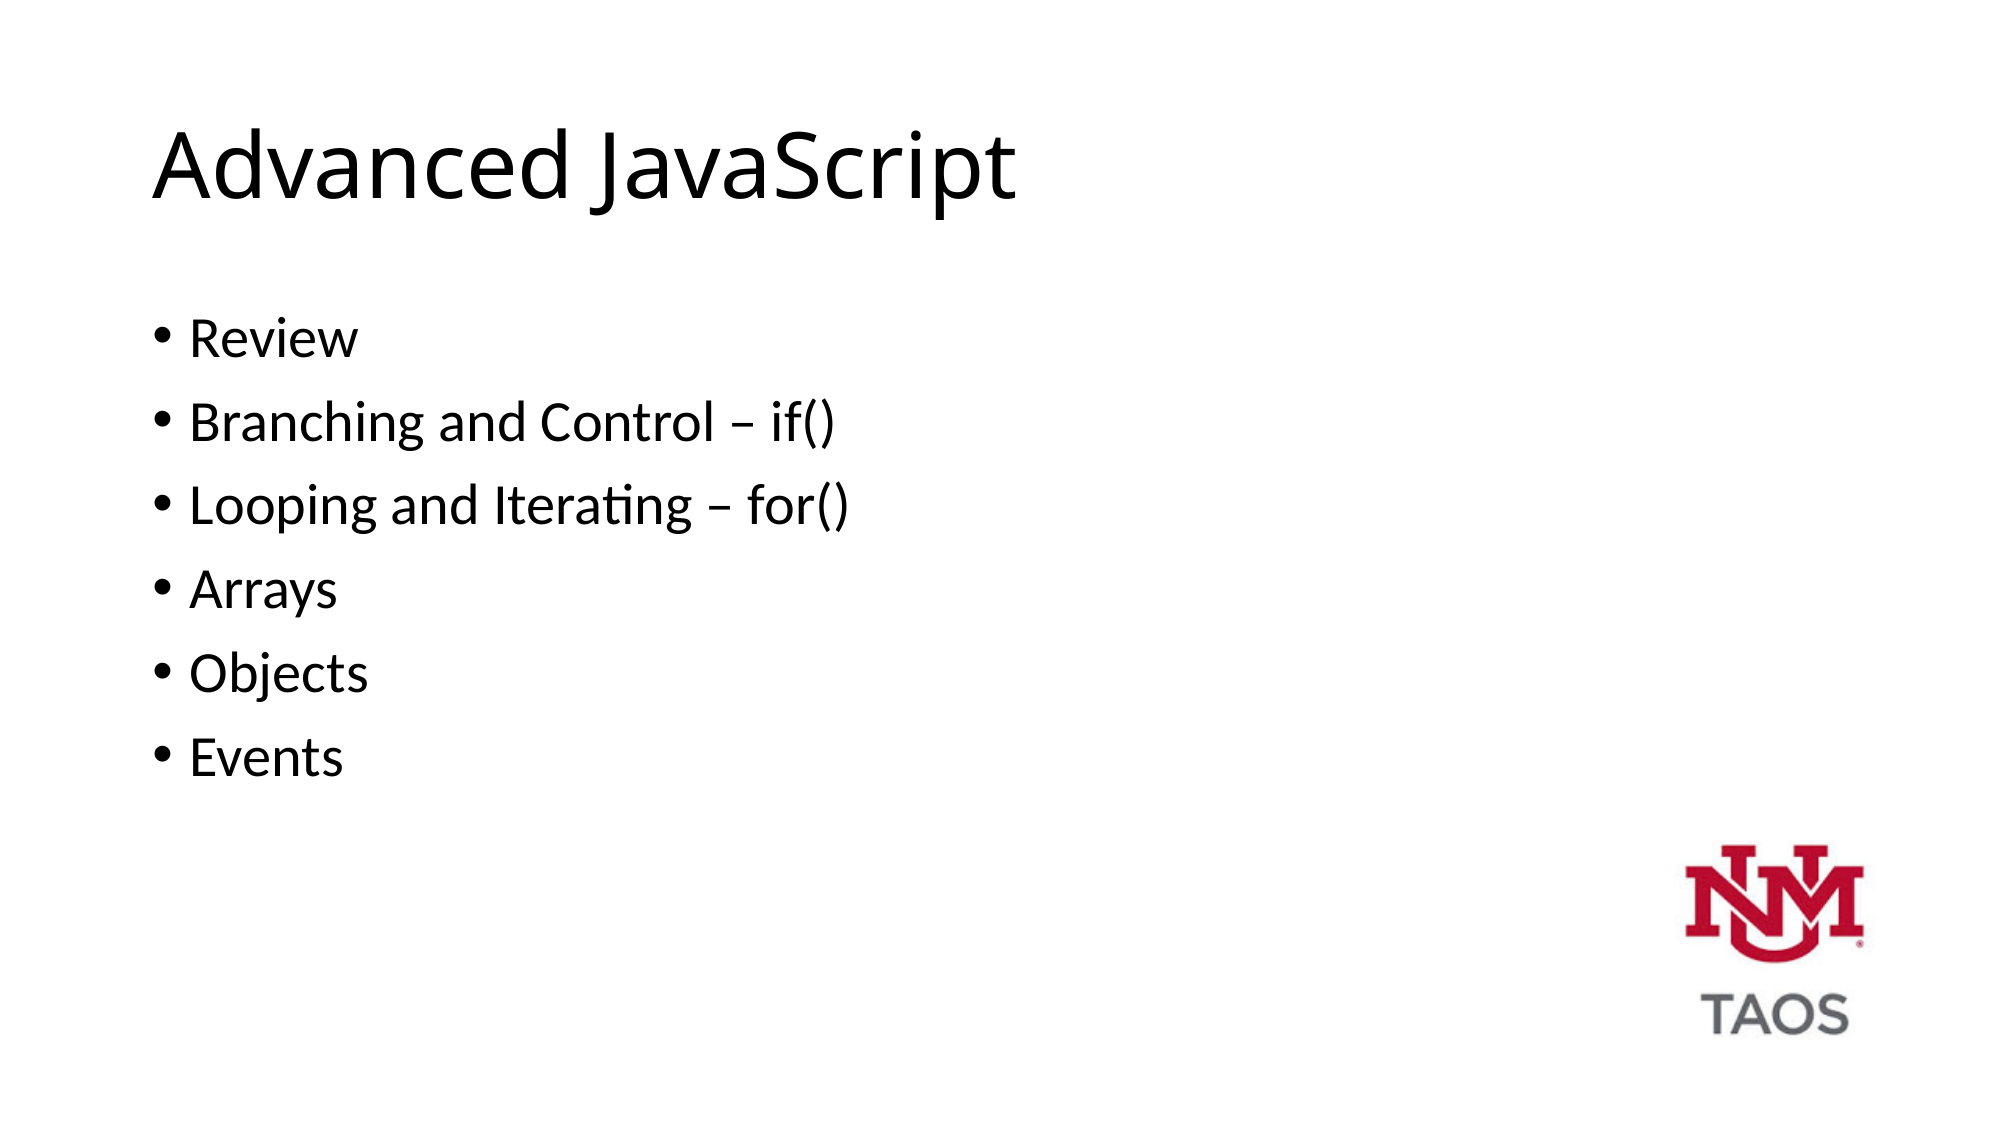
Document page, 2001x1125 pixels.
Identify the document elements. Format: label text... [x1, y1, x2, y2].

picture [1650, 815, 1900, 1065]
title Advanced JavaScript [137, 59, 1863, 278]
list Review Branching and Control – if() Looping and Iterating – for() Arrays Objects Events [137, 299, 1863, 1014]
